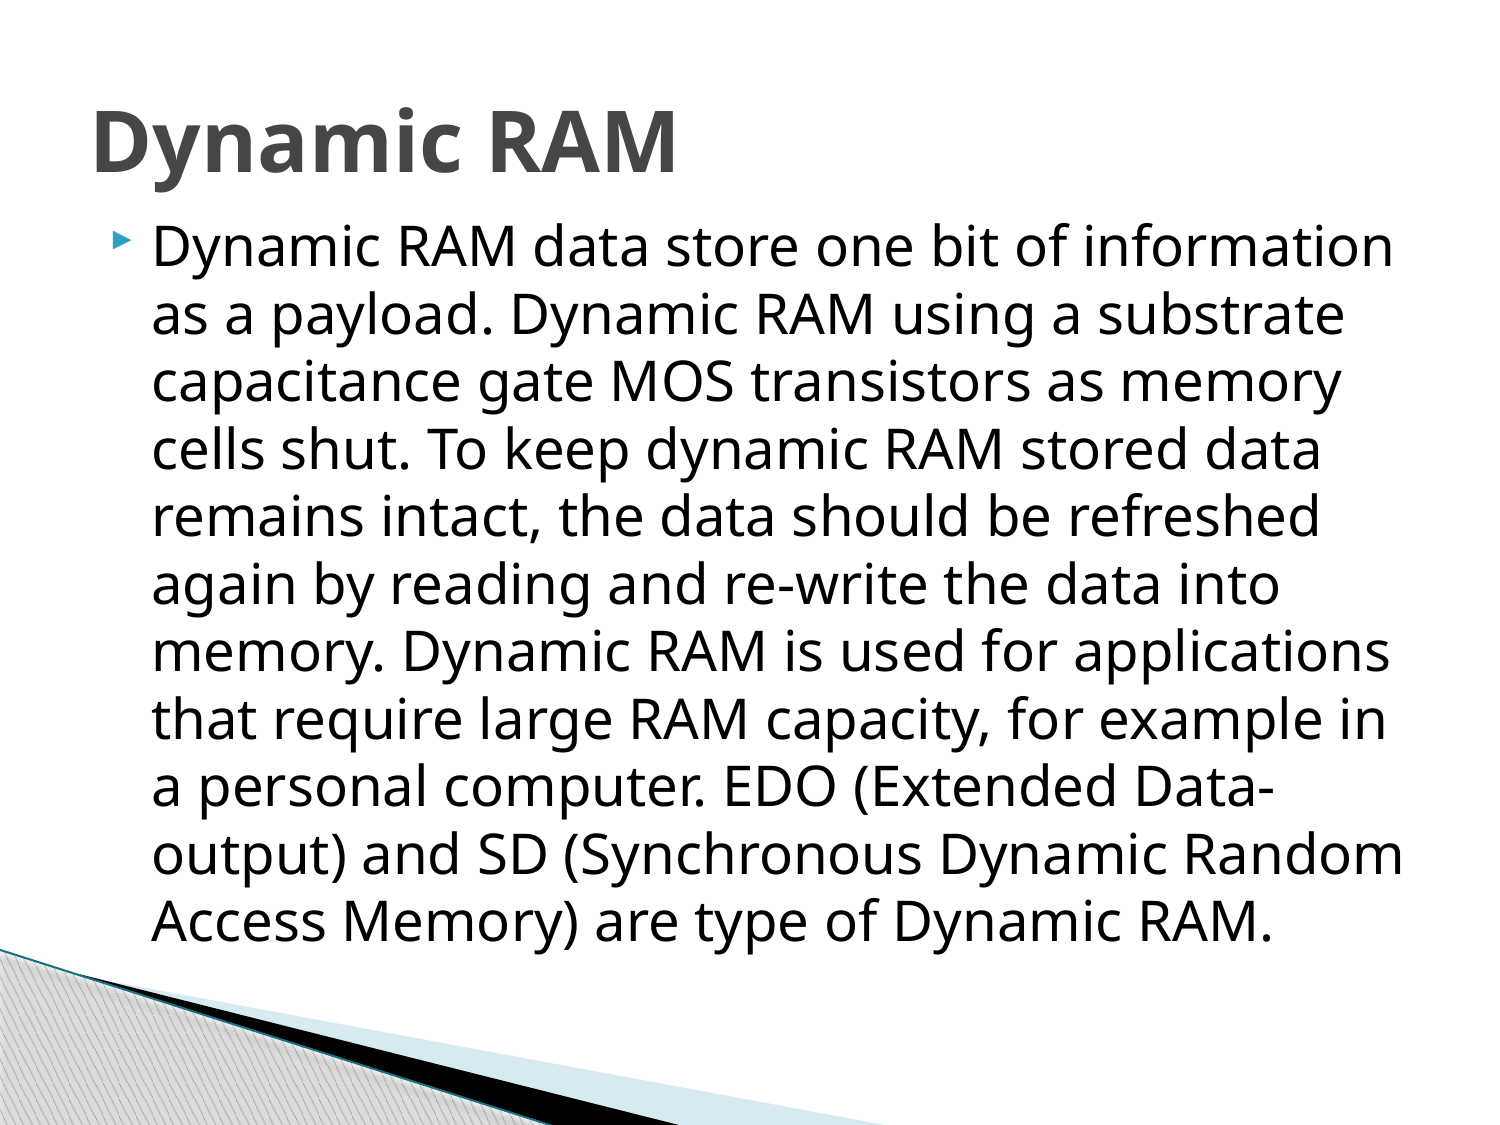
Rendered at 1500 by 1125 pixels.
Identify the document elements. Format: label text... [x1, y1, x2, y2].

title Dynamic RAM [75, 45, 1425, 233]
list Dynamic RAM data store one bit of information as a payload. Dynamic RAM using a substrate capacitance gate MOS transistors as memory cells shut. To keep dynamic RAM stored data remains intact, the data should be refreshed again by reading and re-write the data into memory. Dynamic RAM is used for applications that require large RAM capacity, for example in a personal computer. EDO (Extended Data-output) and SD (Synchronous Dynamic Random Access Memory) are type of Dynamic RAM. [76, 203, 1427, 1125]
